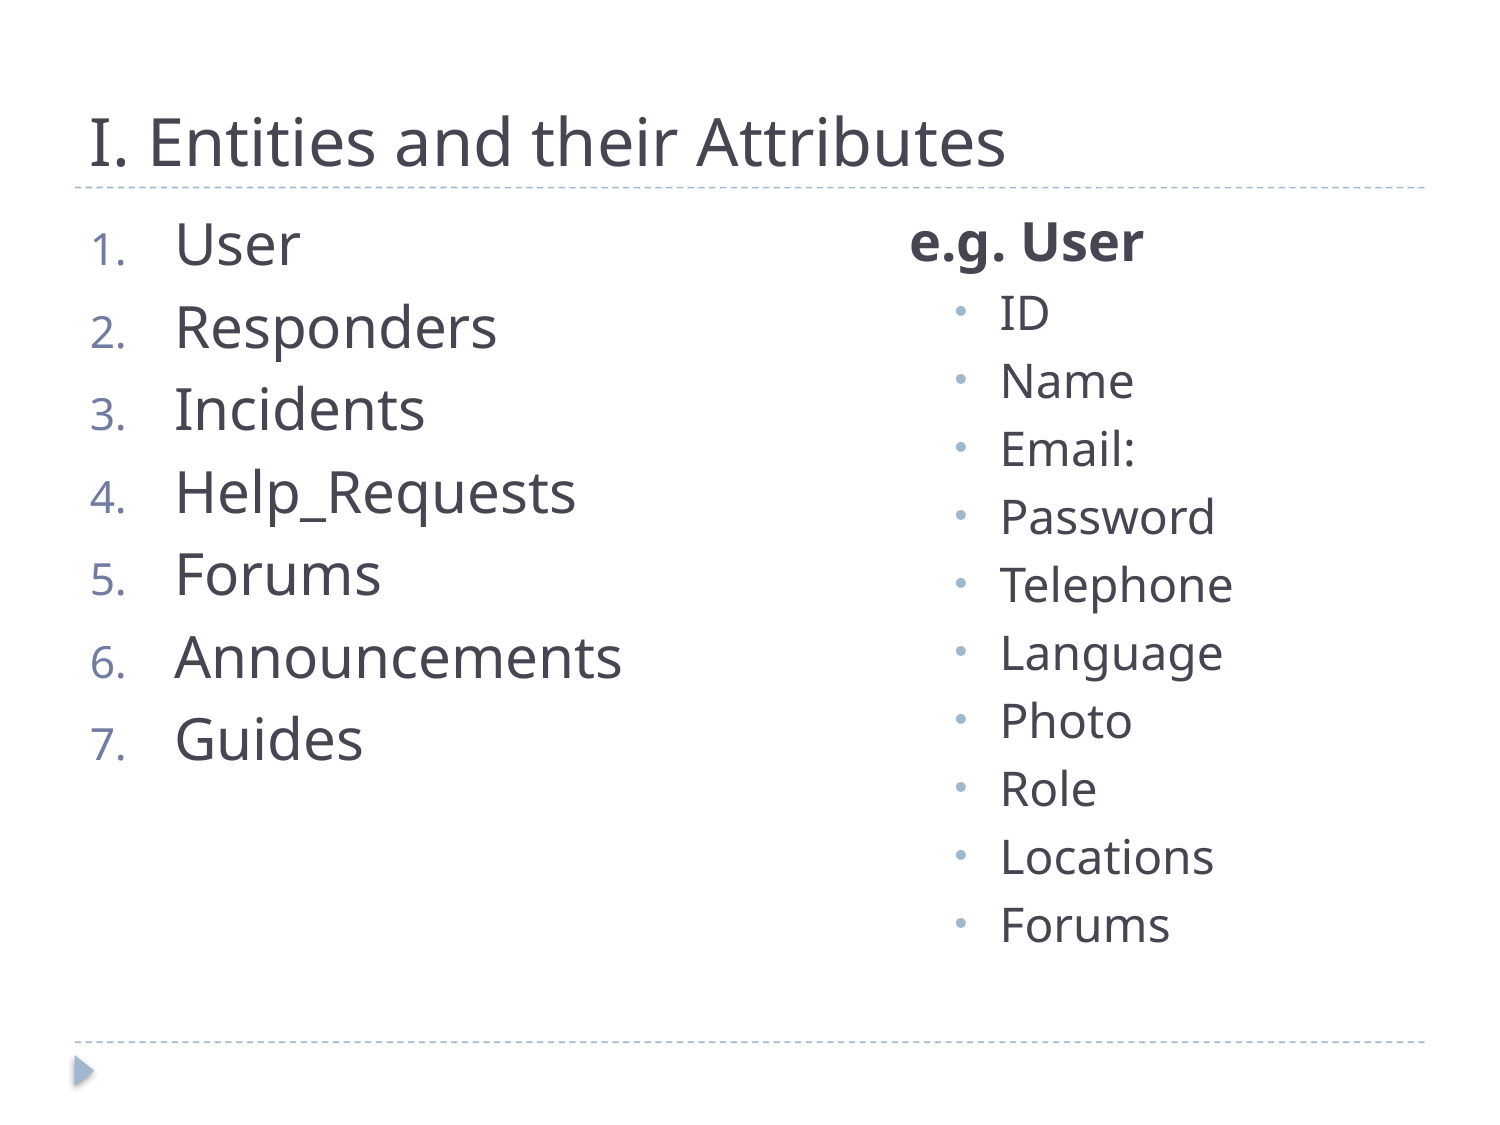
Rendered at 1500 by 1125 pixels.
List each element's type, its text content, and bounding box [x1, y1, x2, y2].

list User Responders Incidents Help_Requests Forums Announcements Guides [75, 200, 859, 1010]
list e.g. User ID Name Email: Password Telephone Language Photo Role Locations Forums [894, 199, 1423, 1010]
title I. Entities and their Attributes [75, 37, 1425, 188]
